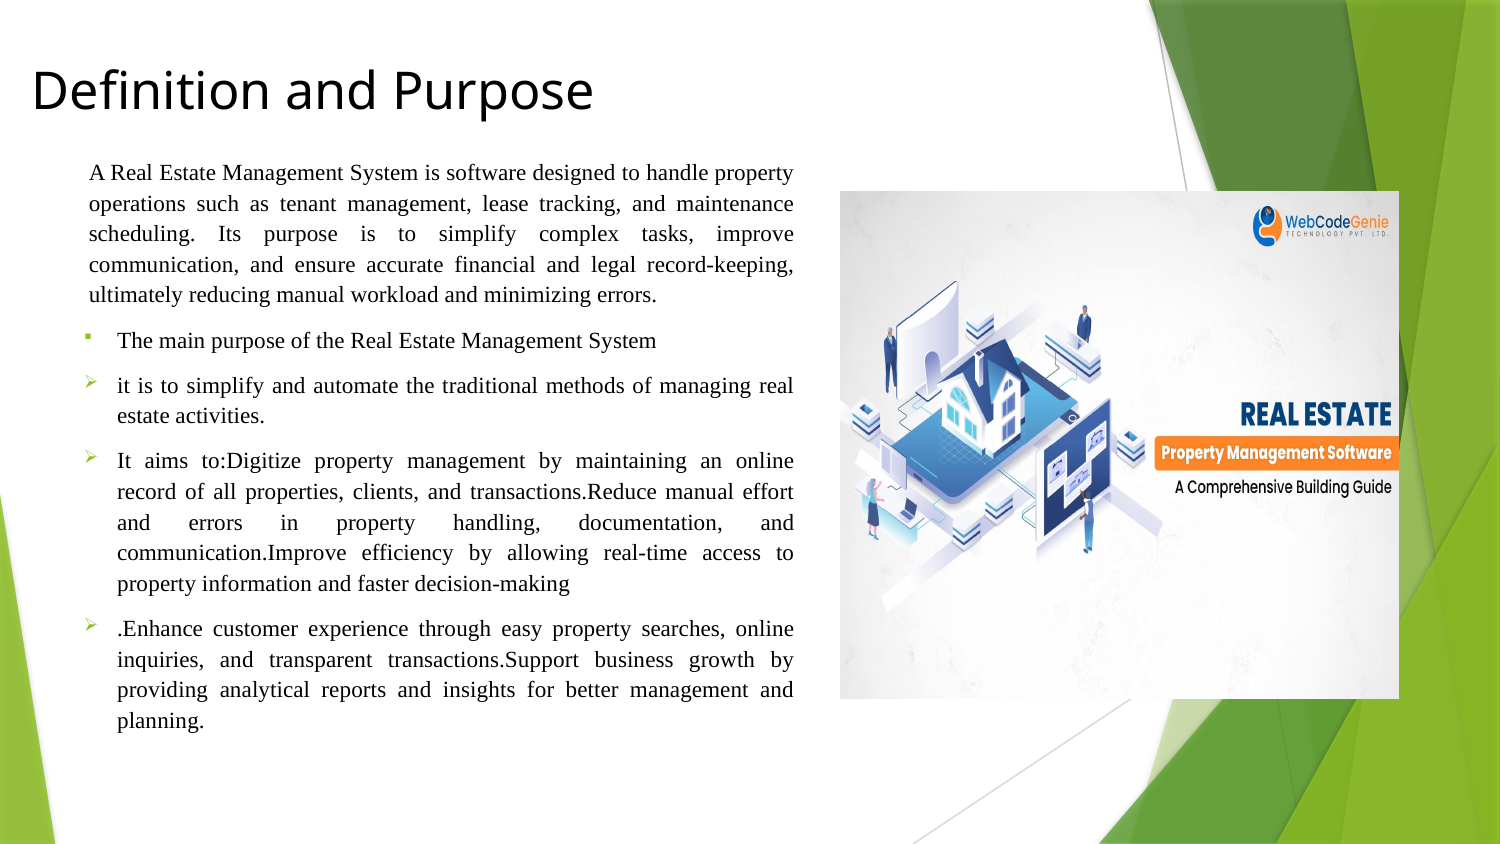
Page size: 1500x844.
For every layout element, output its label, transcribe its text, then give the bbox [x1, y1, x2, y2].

list A Real Estate Management System is software designed to handle property operations such as tenant management, lease tracking, and maintenance scheduling. Its purpose is to simplify complex tasks, improve communication, and ensure accurate financial and legal record-keeping, ultimately reducing manual workload and minimizing errors. The main purpose of the Real Estate Management System it is to simplify and automate the traditional methods of managing real estate activities. It aims to:Digitize property management by maintaining an online record of all properties, clients, and transactions.Reduce manual effort and errors in property handling, documentation, and communication.Improve efficiency by allowing real-time access to property information and faster decision-making .Enhance customer experience through easy property searches, online inquiries, and transparent transactions.Support business growth by providing analytical reports and insights for better management and planning. [31, 304, 810, 752]
title Definition and Purpose [16, 33, 1283, 304]
picture [839, 191, 1400, 700]
